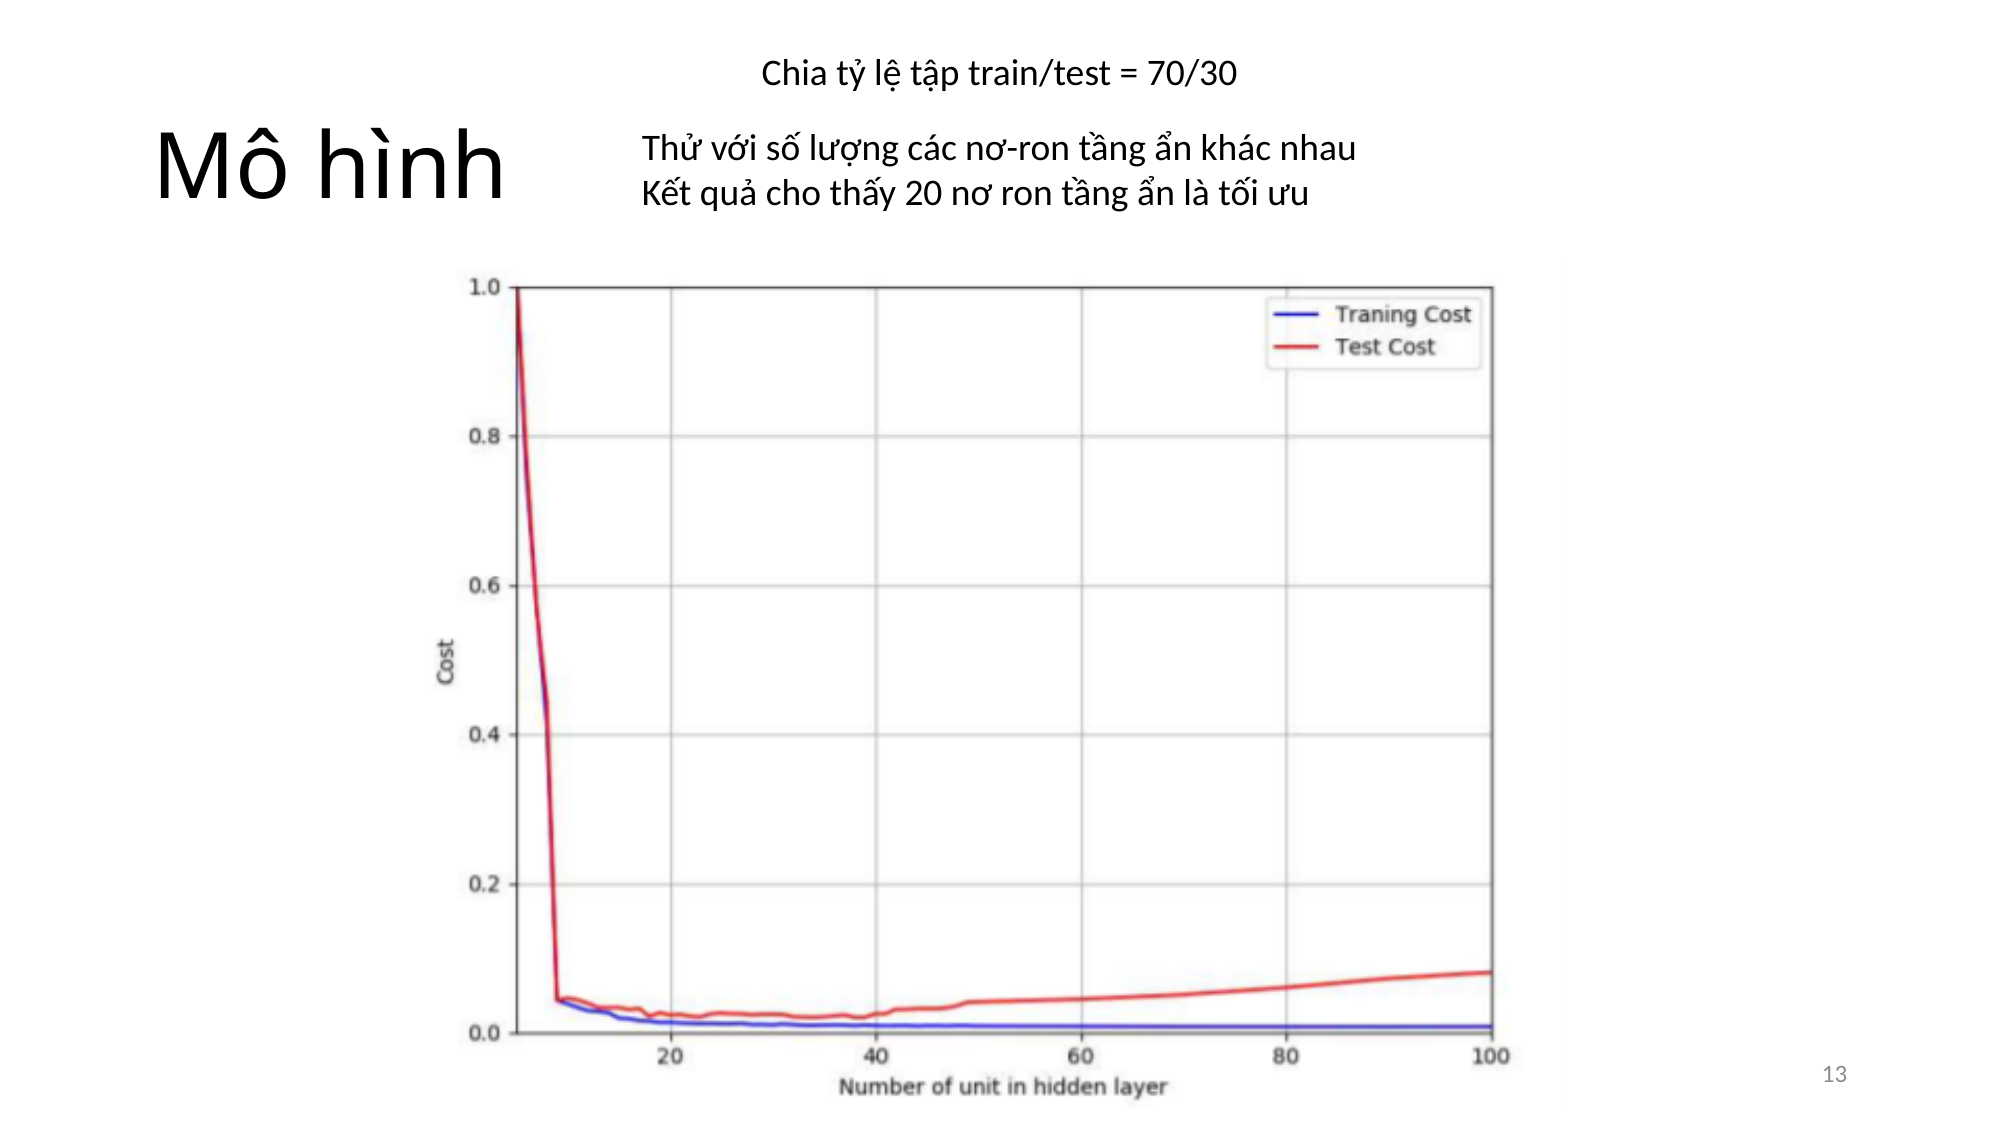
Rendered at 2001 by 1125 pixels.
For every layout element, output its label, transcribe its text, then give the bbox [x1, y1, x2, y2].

title Mô hình [137, 59, 1863, 278]
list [404, 250, 1565, 1125]
slide_number 13 [1565, 1042, 1863, 1103]
text_box Thử với số lượng các nơ-ron tầng ẩn khác nhau Kết quả cho thấy 20 nơ ron tầng ẩn là tối ưu [627, 115, 1373, 221]
text_box Chia tỷ lệ tập train/test = 70/30 [746, 40, 1253, 101]
